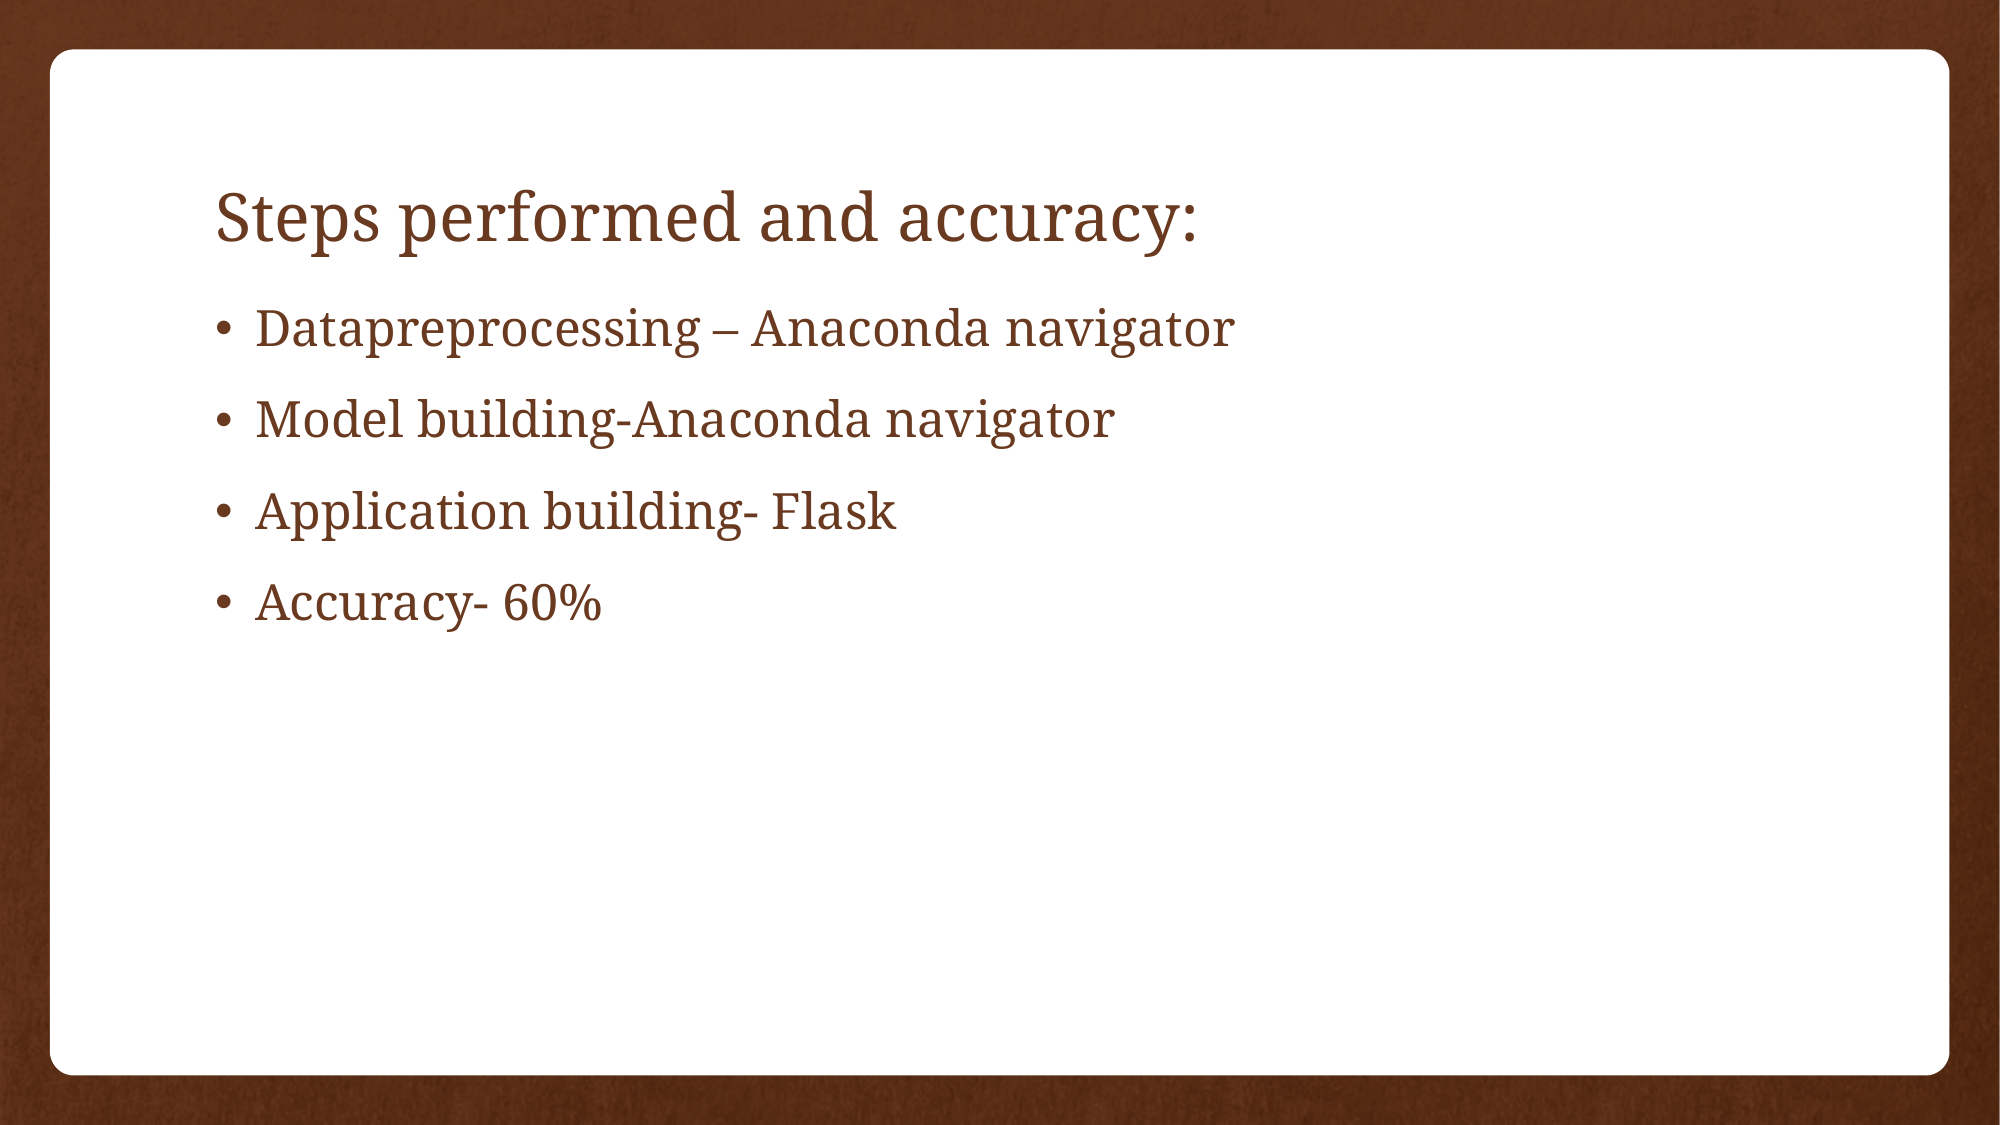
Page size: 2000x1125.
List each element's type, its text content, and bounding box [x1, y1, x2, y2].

title Steps performed and accuracy: [199, 70, 1800, 263]
list Datapreprocessing – Anaconda navigator Model building-Anaconda navigator Application building- Flask Accuracy- 60% [199, 295, 1800, 996]
